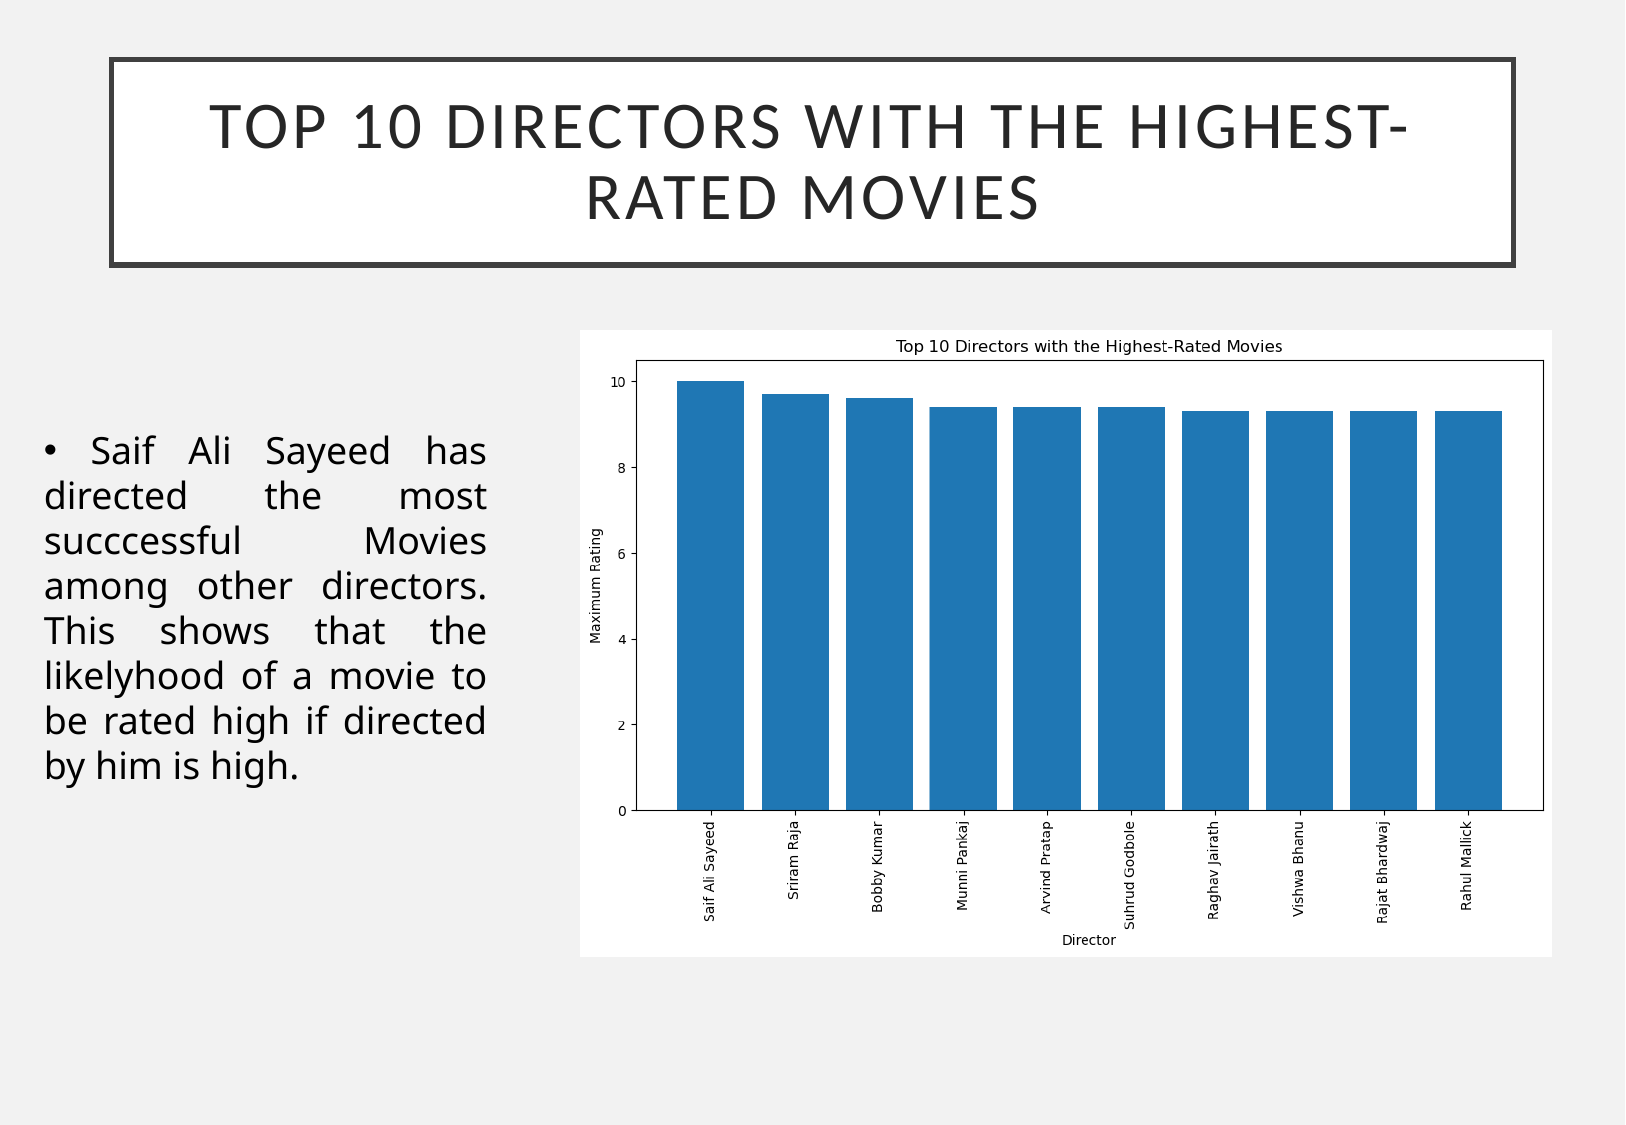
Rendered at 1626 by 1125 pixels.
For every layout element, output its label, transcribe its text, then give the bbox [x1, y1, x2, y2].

title Top 10 Directors with the Highest-Rated Movies [109, 57, 1516, 268]
text_box Saif Ali Sayeed has directed the most succcessful Movies among other directors. This shows that the likelyhood of a movie to be rated high if directed by him is high. [29, 419, 503, 794]
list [580, 330, 1552, 957]
